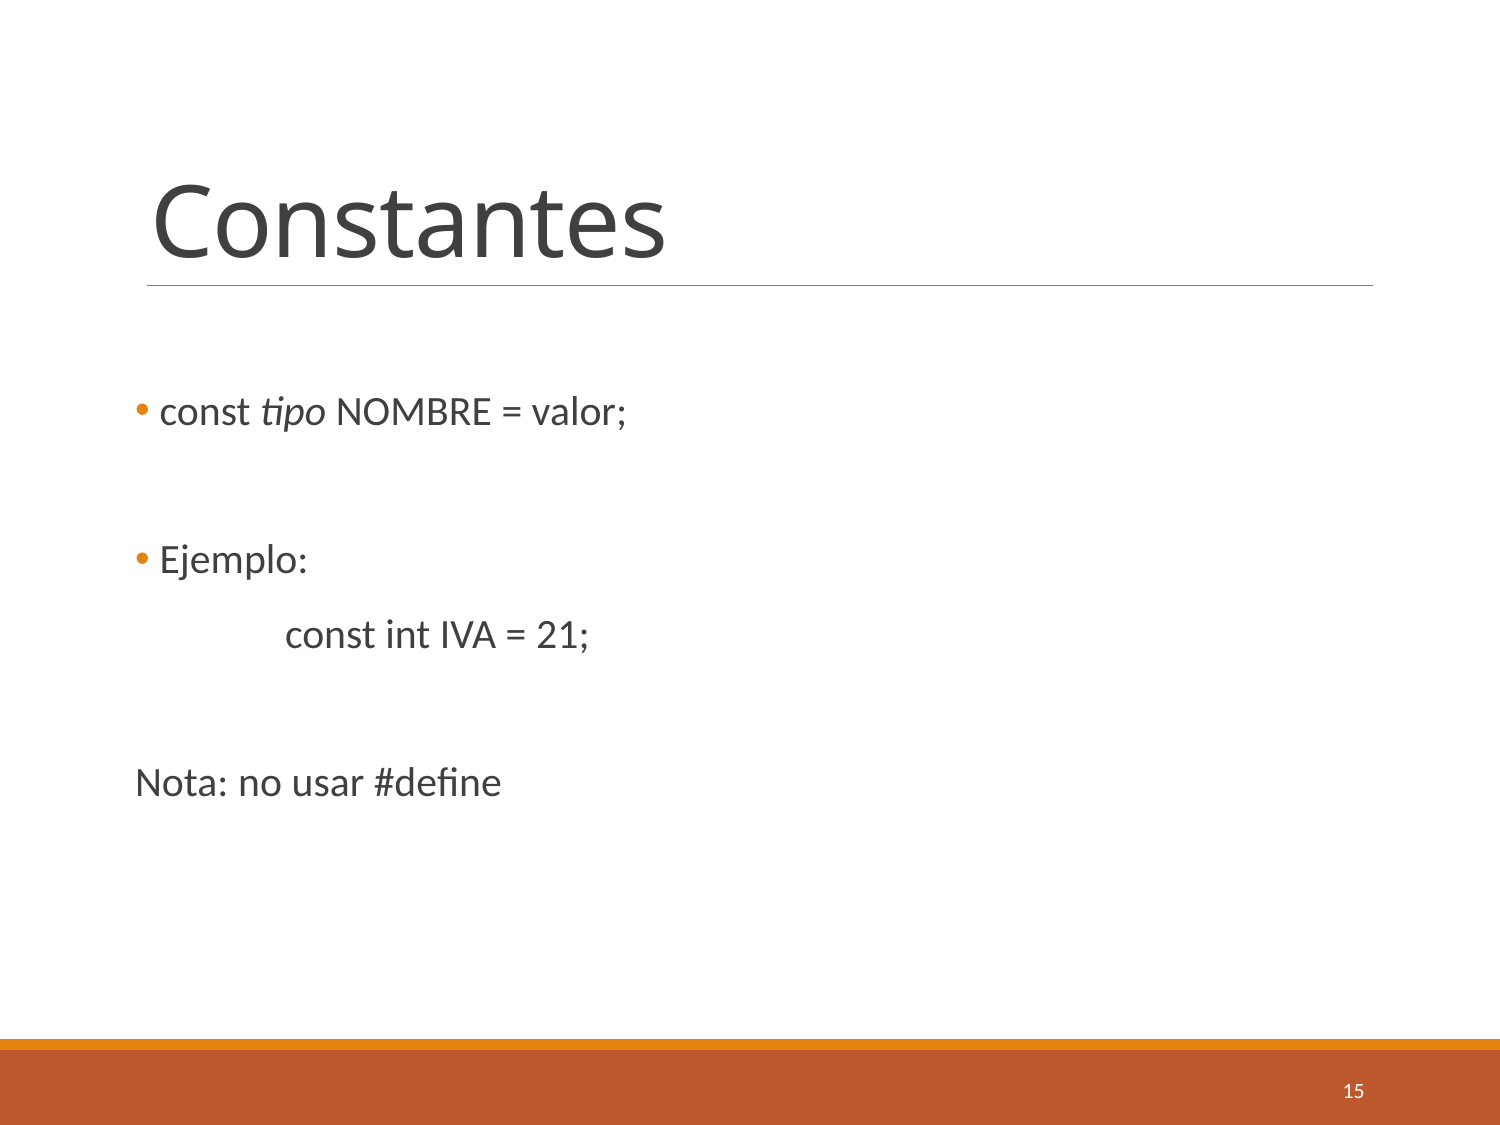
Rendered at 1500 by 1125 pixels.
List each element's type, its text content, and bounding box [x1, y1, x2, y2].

title Constantes [135, 47, 1373, 285]
list const tipo NOMBRE = valor; Ejemplo: const int IVA = 21; Nota: no usar #define [135, 302, 1373, 963]
slide_number 15 [1218, 1059, 1380, 1120]
